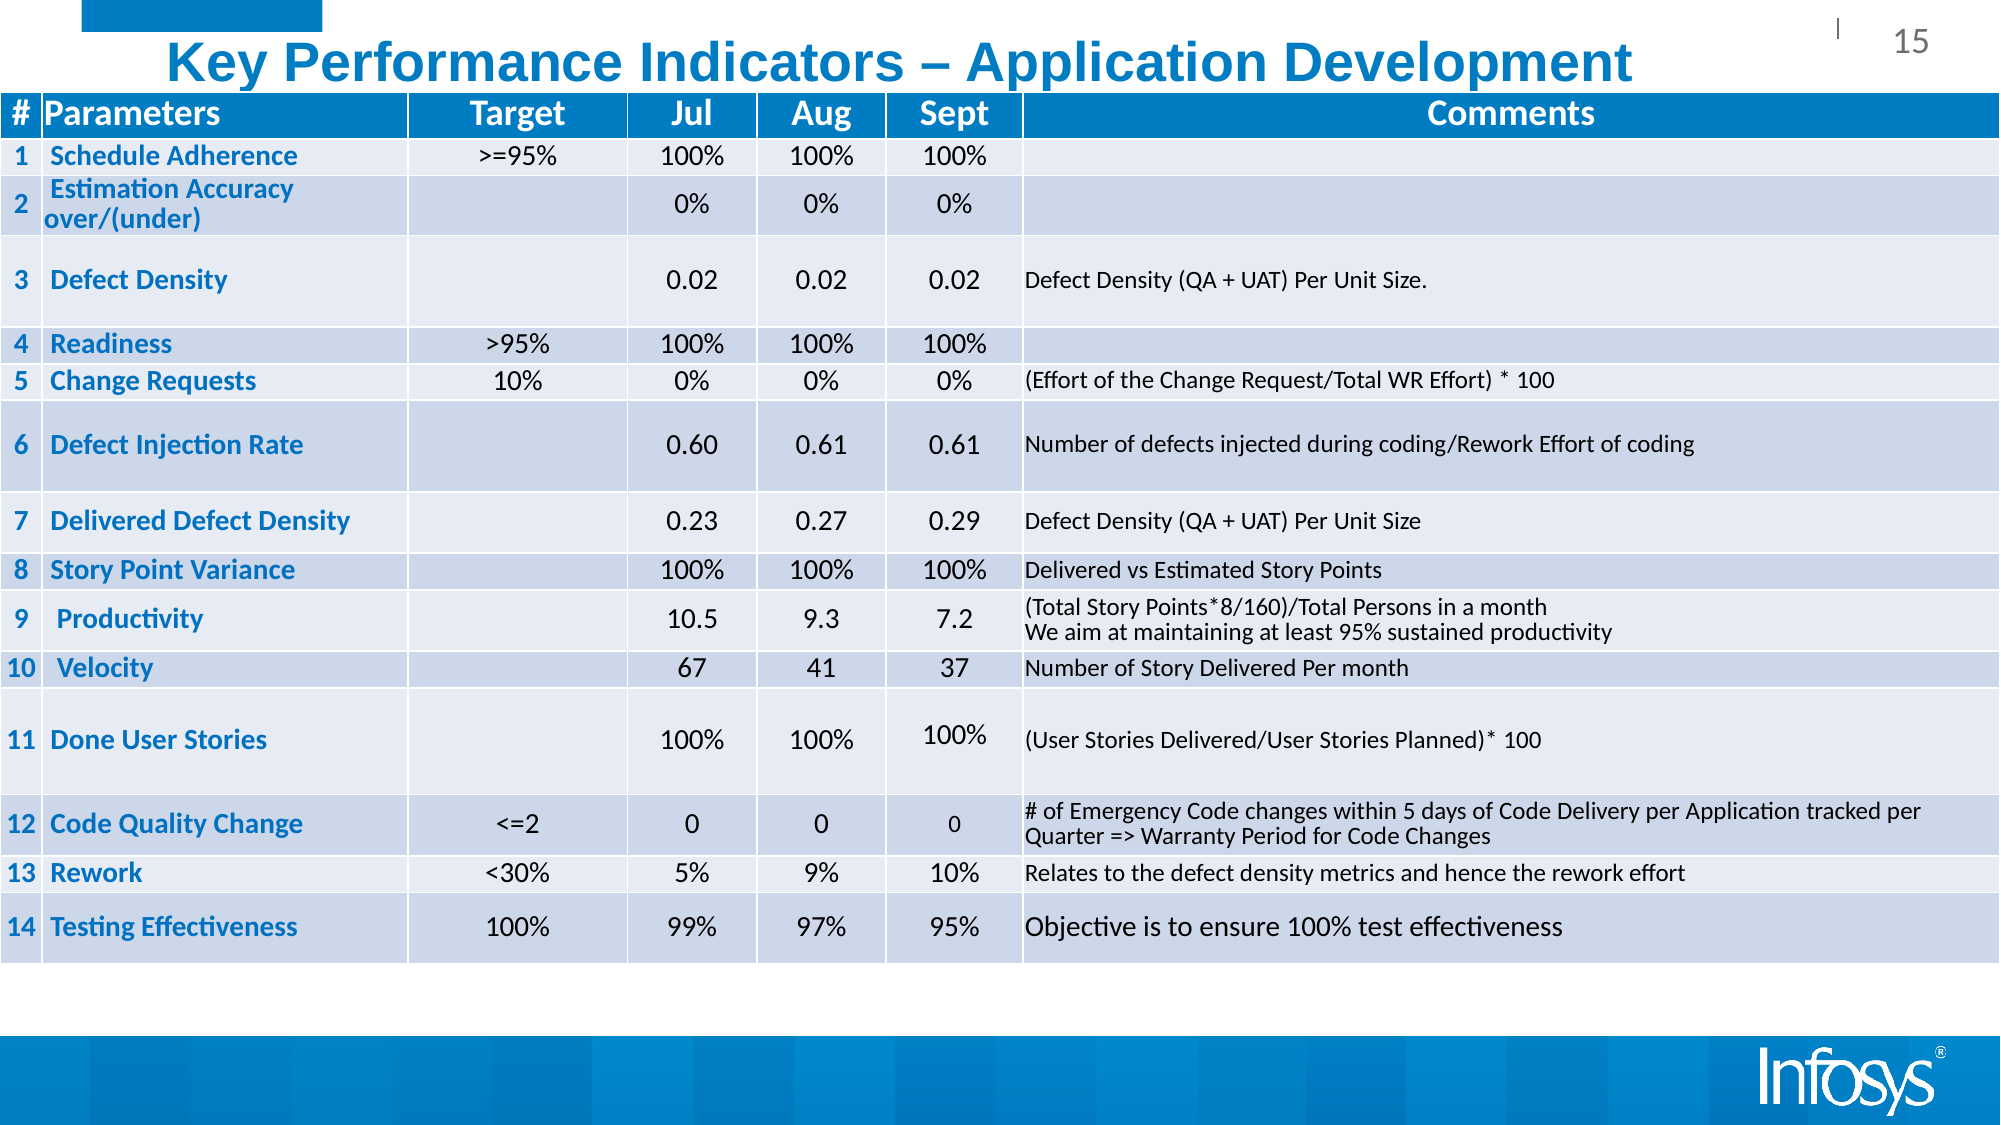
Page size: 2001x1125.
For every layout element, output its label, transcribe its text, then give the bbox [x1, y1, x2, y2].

table_cell Objective is to ensure 100% test effectiveness [1024, 893, 1999, 963]
table_cell Done User Stories [43, 689, 407, 794]
table_cell 10% [887, 857, 1022, 892]
table_cell Readiness [43, 328, 407, 363]
table_cell 100% [409, 893, 627, 963]
table_cell Number of defects injected during coding/Rework Effort of coding [1024, 401, 1999, 491]
table_cell [1024, 328, 1999, 363]
table_cell 2 [1, 176, 41, 235]
table_cell 95% [887, 893, 1022, 963]
table_header # [1, 93, 41, 138]
table_cell <30% [409, 857, 627, 892]
table_cell 100% [758, 328, 885, 363]
table_cell Number of Story Delivered Per month [1024, 652, 1999, 687]
table_header Parameters [43, 93, 407, 138]
table_cell Productivity [43, 591, 407, 650]
table_cell 0 [758, 795, 885, 855]
table_cell 10.5 [628, 591, 756, 650]
table_cell 100% [628, 328, 756, 363]
table_cell Estimation Accuracy over/(under) [43, 176, 407, 235]
table_cell 0.27 [758, 493, 885, 552]
table_cell 41 [758, 652, 885, 687]
table_cell [409, 554, 627, 589]
table_cell Story Point Variance [43, 554, 407, 589]
table_cell 100% [628, 140, 756, 175]
table_cell 10% [409, 365, 627, 399]
table_cell Velocity [43, 652, 407, 687]
table_cell 0.23 [628, 493, 756, 552]
table_cell 67 [628, 652, 756, 687]
table_cell 97% [758, 893, 885, 963]
table_cell 0.61 [887, 401, 1022, 491]
table_cell 0.02 [887, 236, 1022, 326]
table_cell 8 [1, 554, 41, 589]
table_cell 0% [758, 365, 885, 399]
table_cell (User Stories Delivered/User Stories Planned)* 100 [1024, 689, 1999, 794]
table_cell 0.02 [758, 236, 885, 326]
table_cell 0.61 [758, 401, 885, 491]
table_cell [409, 493, 627, 552]
table_cell Defect Injection Rate [43, 401, 407, 491]
table_cell 4 [1, 328, 41, 363]
table_header Jul [628, 93, 756, 138]
table_cell 100% [758, 689, 885, 794]
table_cell >95% [409, 328, 627, 363]
table_cell [409, 401, 627, 491]
table_cell 5% [628, 857, 756, 892]
table_cell 37 [887, 652, 1022, 687]
table_cell 1 [1, 140, 41, 175]
table_cell 7 [1, 493, 41, 552]
table_cell 100% [758, 554, 885, 589]
table_cell 100% [628, 554, 756, 589]
table_cell 100% [628, 689, 756, 794]
table_header Target [409, 93, 627, 138]
table_cell 3 [1, 236, 41, 326]
table_cell 10 [1, 652, 41, 687]
table_cell 100% [887, 140, 1022, 175]
table_cell 13 [1, 857, 41, 892]
table_header Sept [887, 93, 1022, 138]
table_cell 0% [887, 365, 1022, 399]
table_cell 0 [887, 795, 1022, 855]
table_cell >=95% [409, 140, 627, 175]
table_cell 6 [1, 401, 41, 491]
table_cell [409, 689, 627, 794]
table_cell 0.02 [628, 236, 756, 326]
table_cell 12 [1, 795, 41, 855]
table_cell Defect Density (QA + UAT) Per Unit Size. [1024, 236, 1999, 326]
table_cell [409, 236, 627, 326]
picture [0, 1025, 2000, 1125]
table_cell (Effort of the Change Request/Total WR Effort) * 100 [1024, 365, 1999, 399]
table_cell 0% [758, 176, 885, 235]
table_cell 0% [628, 176, 756, 235]
table_cell Defect Density (QA + UAT) Per Unit Size [1024, 493, 1999, 552]
table_cell [409, 591, 627, 650]
table_cell 7.2 [887, 591, 1022, 650]
table_cell Code Quality Change [43, 795, 407, 855]
table_cell 14 [1, 893, 41, 963]
table_cell 9% [758, 857, 885, 892]
table_cell 5 [1, 365, 41, 399]
table_cell 99% [628, 893, 756, 963]
table_cell 0.29 [887, 493, 1022, 552]
table_cell [409, 176, 627, 235]
table_cell Rework [43, 857, 407, 892]
table_cell 0 [628, 795, 756, 855]
table_cell # of Emergency Code changes within 5 days of Code Delivery per Application tracked per Quarter => Warranty Period for Code Changes [1024, 795, 1999, 855]
table_cell 100% [887, 328, 1022, 363]
table_cell Delivered vs Estimated Story Points [1024, 554, 1999, 589]
table_cell 100% [887, 554, 1022, 589]
table_cell [409, 652, 627, 687]
table_cell Defect Density [43, 236, 407, 326]
table_header Comments [1024, 93, 1999, 138]
table_cell 100% [887, 689, 1022, 794]
table_cell [1024, 140, 1999, 175]
table_cell [1024, 176, 1999, 235]
table_cell Relates to the defect density metrics and hence the rework effort [1024, 857, 1999, 892]
table_cell Delivered Defect Density [43, 493, 407, 552]
table_cell 0% [887, 176, 1022, 235]
table_header Aug [758, 93, 885, 138]
table_cell 100% [758, 140, 885, 175]
table_cell 0% [628, 365, 756, 399]
table_cell 9 [1, 591, 41, 650]
table_cell 0.60 [628, 401, 756, 491]
table_cell Schedule Adherence [43, 140, 407, 175]
table_cell Testing Effectiveness [43, 893, 407, 963]
text_box 15 [1877, 8, 1973, 55]
table_cell 9.3 [758, 591, 885, 650]
table_cell <=2 [409, 795, 627, 855]
table_cell 11 [1, 689, 41, 794]
table_cell Change Requests [43, 365, 407, 399]
title Key Performance Indicators – Application Development [150, 25, 1850, 91]
table_cell (Total Story Points*8/160)/Total Persons in a month We aim at maintaining at least 95% sustained productivity [1024, 591, 1999, 650]
